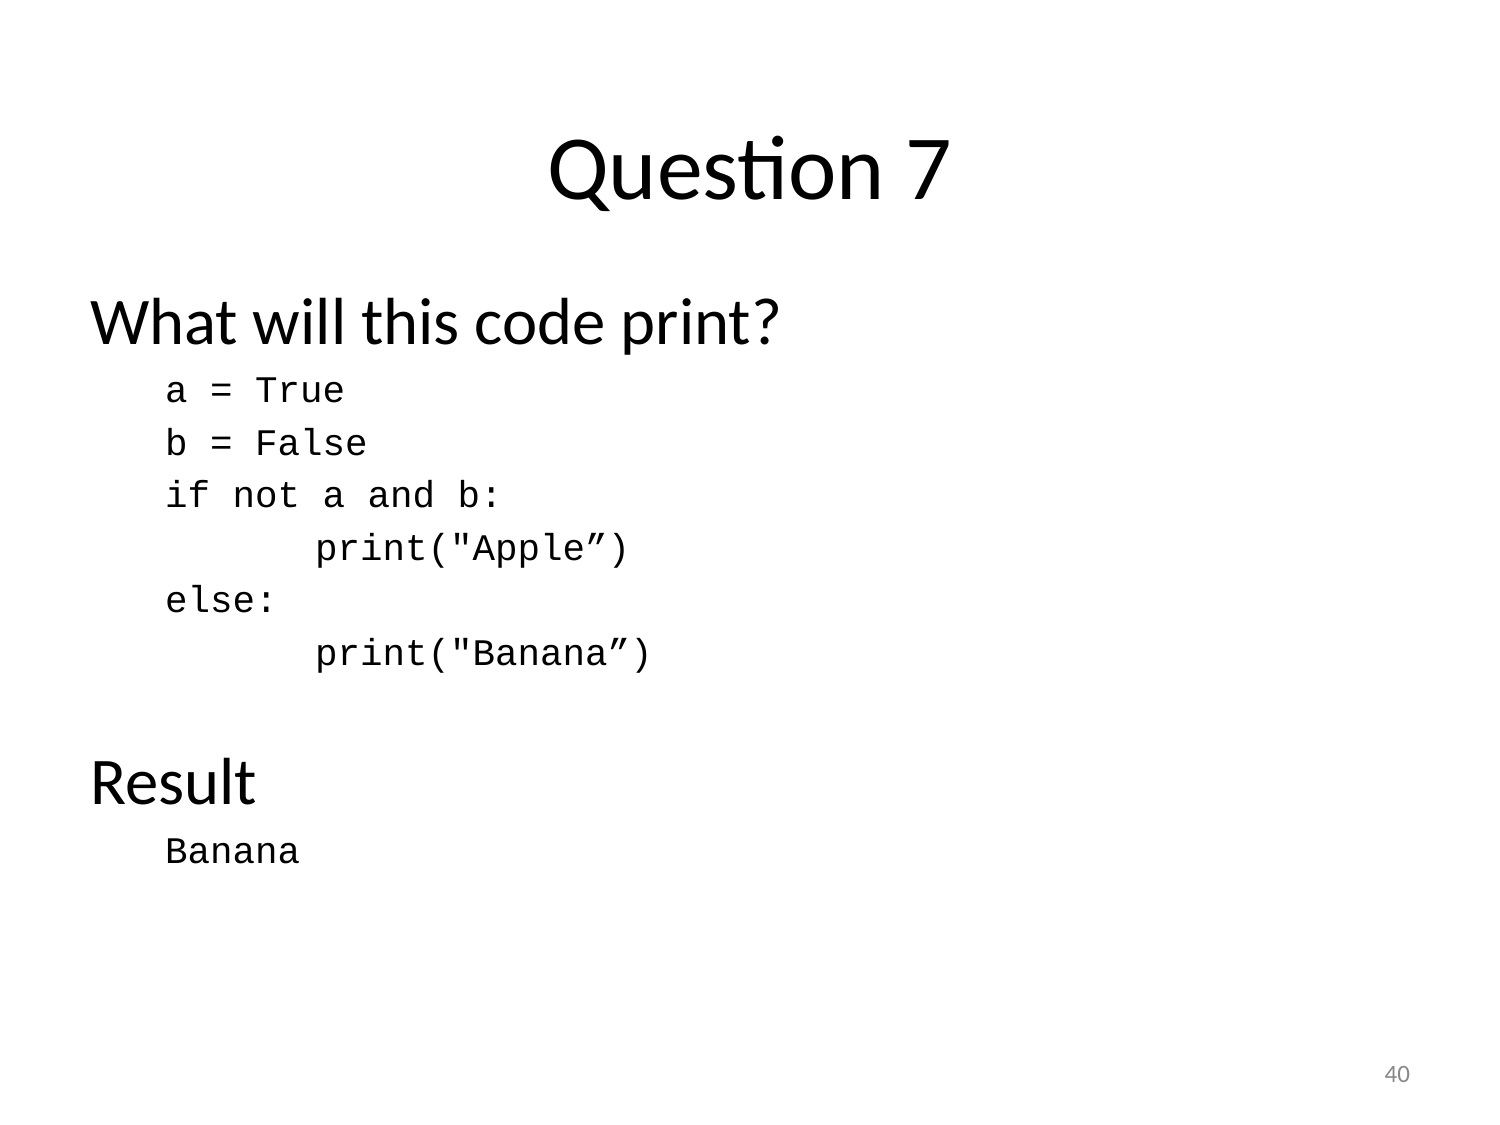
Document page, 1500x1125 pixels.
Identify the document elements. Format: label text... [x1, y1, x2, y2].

slide_number ‹#› [1074, 1042, 1425, 1103]
list What will this code print? a = True b = False if not a and b: print("Apple”) else: print("Banana”) Result Banana [75, 262, 1425, 1005]
title Question 7 [75, 45, 1425, 233]
